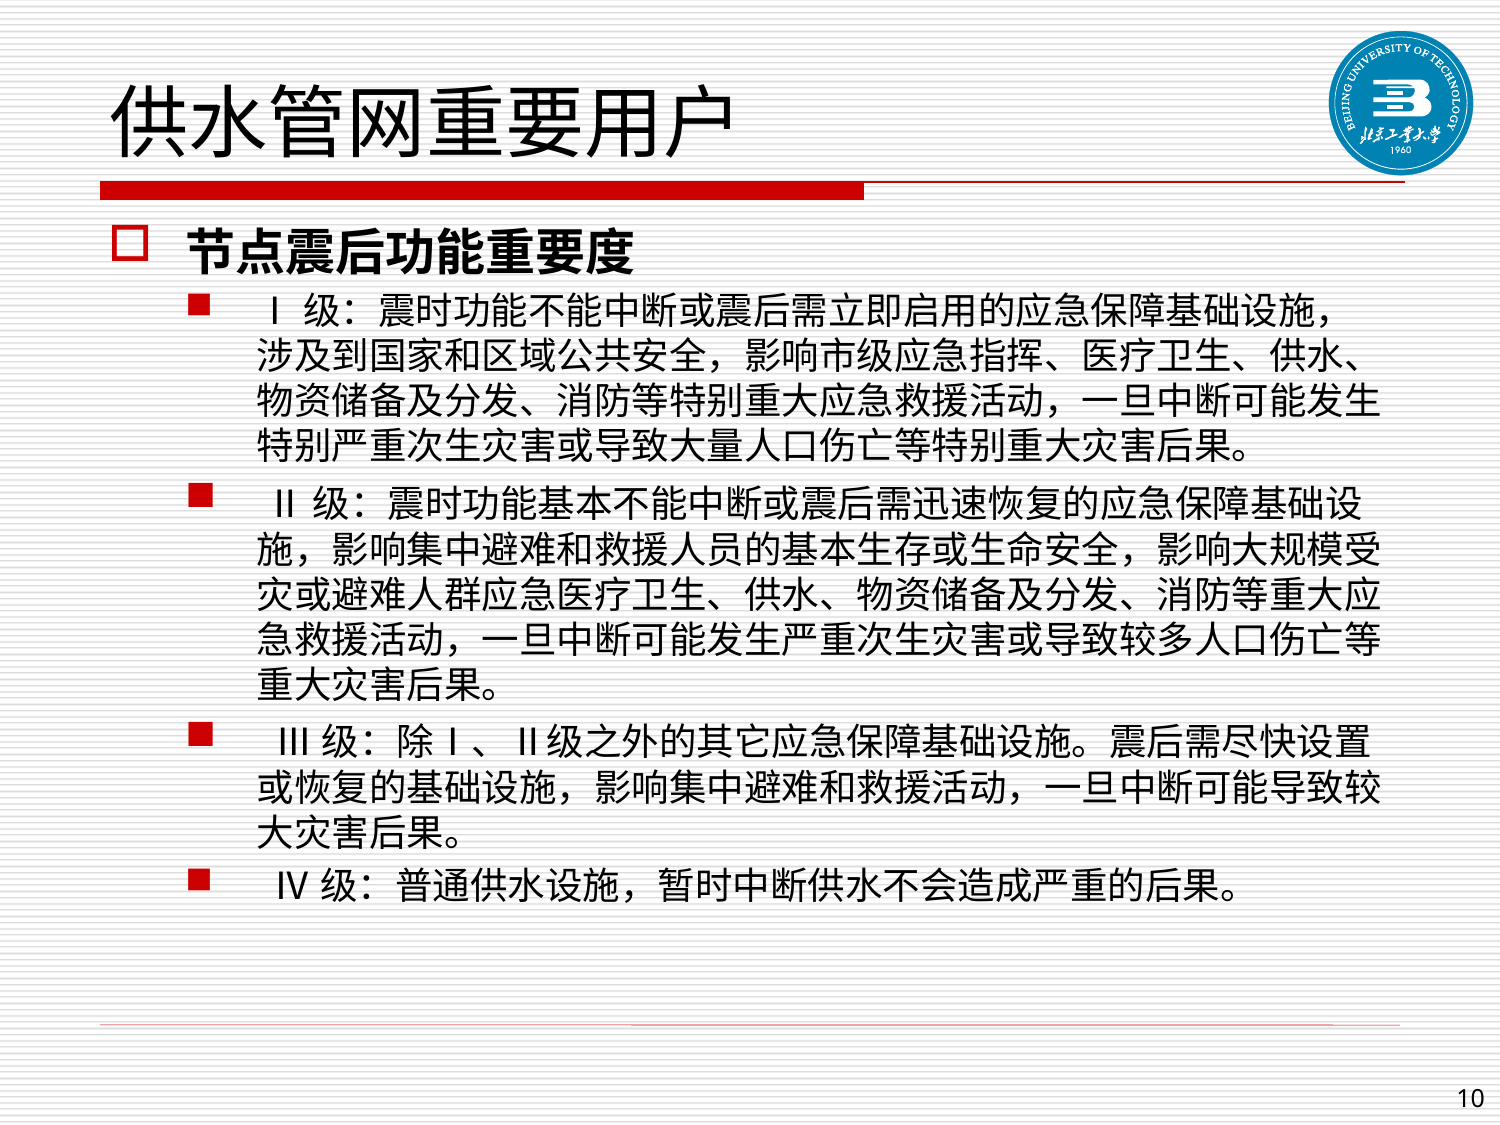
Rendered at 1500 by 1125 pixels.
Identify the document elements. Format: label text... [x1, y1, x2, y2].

title 供水管网重要用户 [93, 24, 1407, 176]
picture [0, 0, 1500, 1125]
list 节点震后功能重要度 Ⅰ级：震时功能不能中断或震后需立即启用的应急保障基础设施，涉及到国家和区域公共安全，影响市级应急指挥、医疗卫生、供水、物资储备及分发、消防等特别重大应急救援活动，一旦中断可能发生特别严重次生灾害或导致大量人口伤亡等特别重大灾害后果。 Ⅱ级：震时功能基本不能中断或震后需迅速恢复的应急保障基础设施，影响集中避难和救援人员的基本生存或生命安全，影响大规模受灾或避难人群应急医疗卫生、供水、物资储备及分发、消防等重大应急救援活动，一旦中断可能发生严重次生灾害或导致较多人口伤亡等重大灾害后果。 Ⅲ级：除Ⅰ、Ⅱ级之外的其它应急保障基础设施。震后需尽快设置或恢复的基础设施，影响集中避难和救援活动，一旦中断可能导致较大灾害后果。 Ⅳ级：普通供水设施，暂时中断供水不会造成严重的后果。 [92, 212, 1406, 1013]
slide_number 10 [1174, 1074, 1500, 1125]
